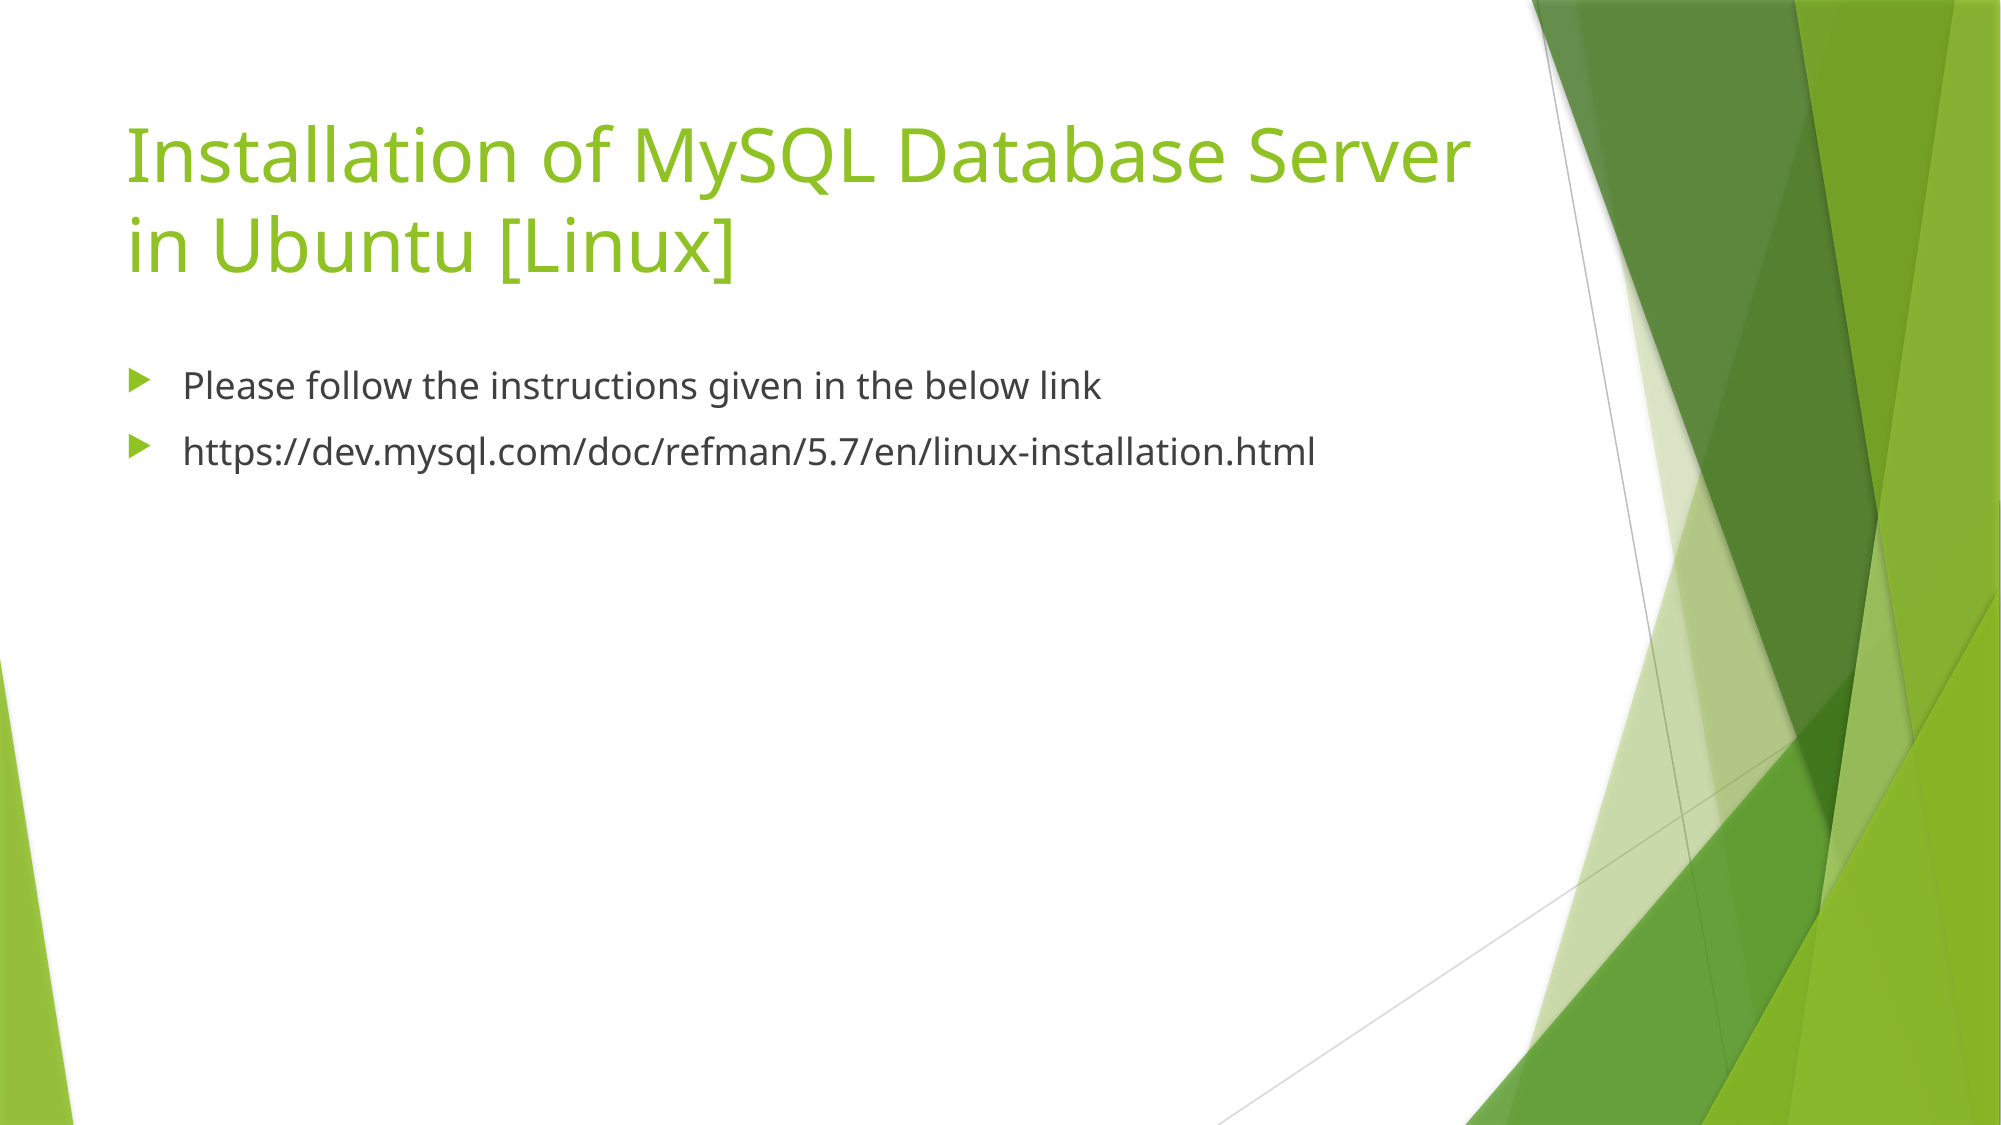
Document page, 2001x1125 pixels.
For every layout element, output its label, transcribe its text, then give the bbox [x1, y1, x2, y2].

list Please follow the instructions given in the below link https://dev.mysql.com/doc/refman/5.7/en/linux-installation.html [111, 354, 1522, 992]
title Installation of MySQL Database Server in Ubuntu [Linux] [111, 99, 1522, 317]
